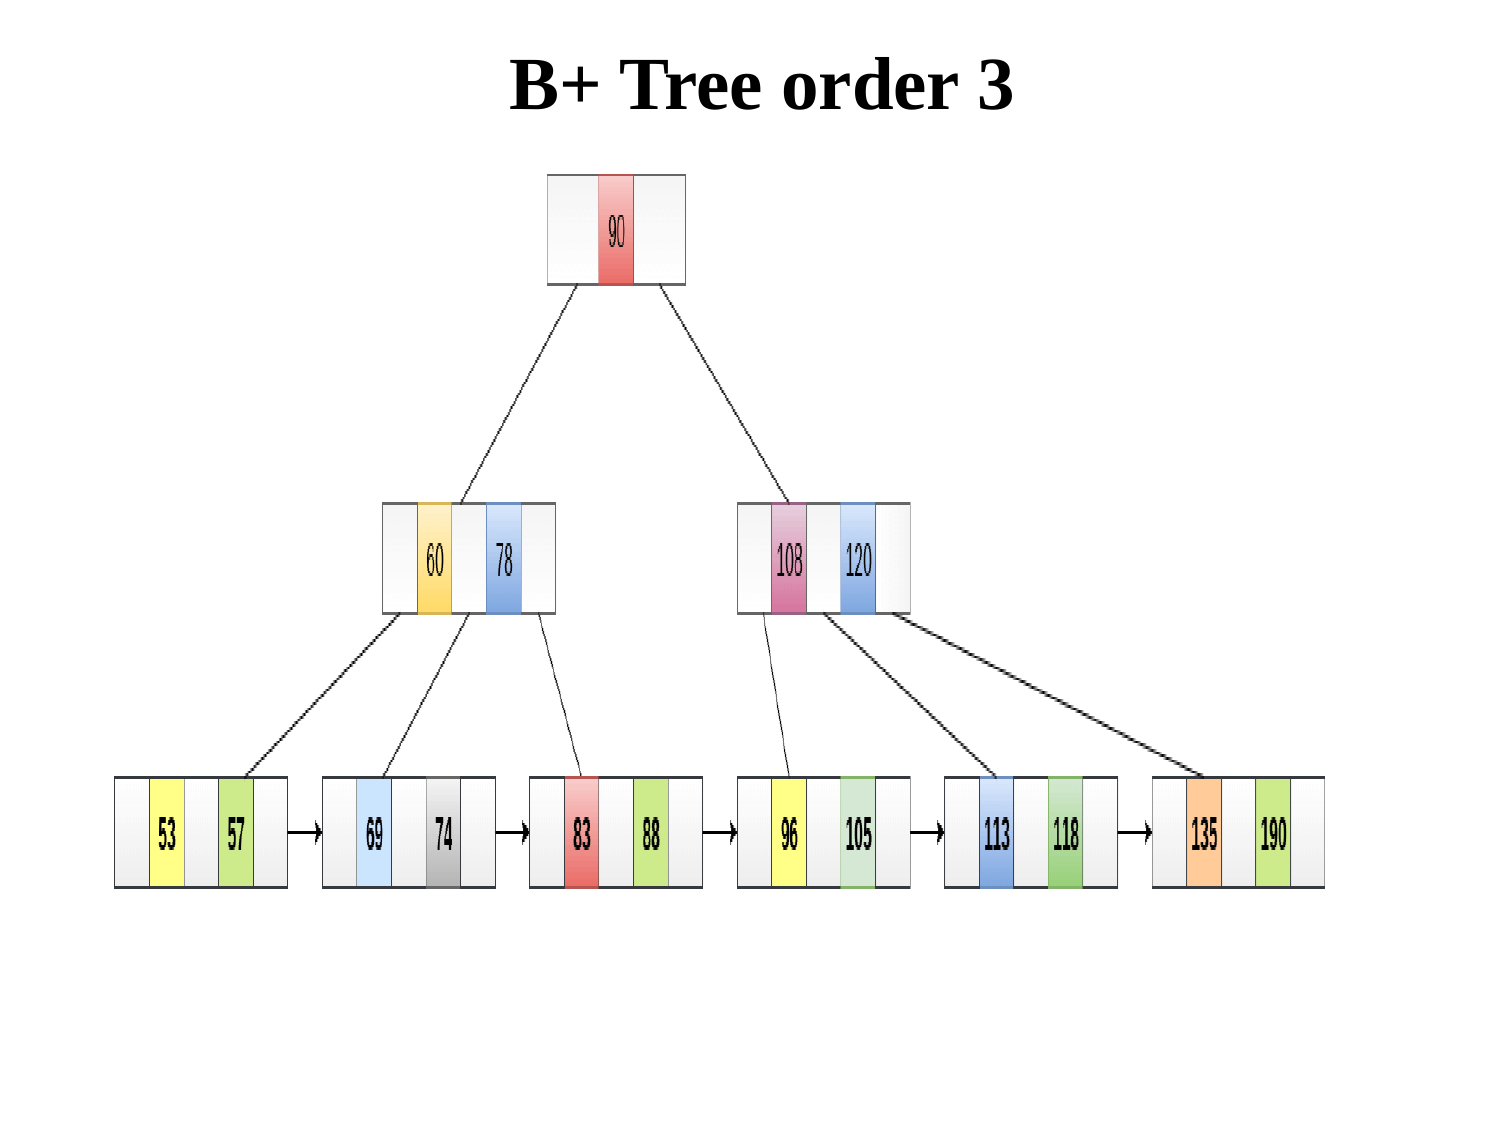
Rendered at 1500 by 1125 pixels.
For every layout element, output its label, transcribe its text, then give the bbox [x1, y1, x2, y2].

text_box B+ Tree order 3 [75, 27, 1450, 132]
picture [114, 174, 1325, 889]
text_box [43, 174, 1453, 1012]
